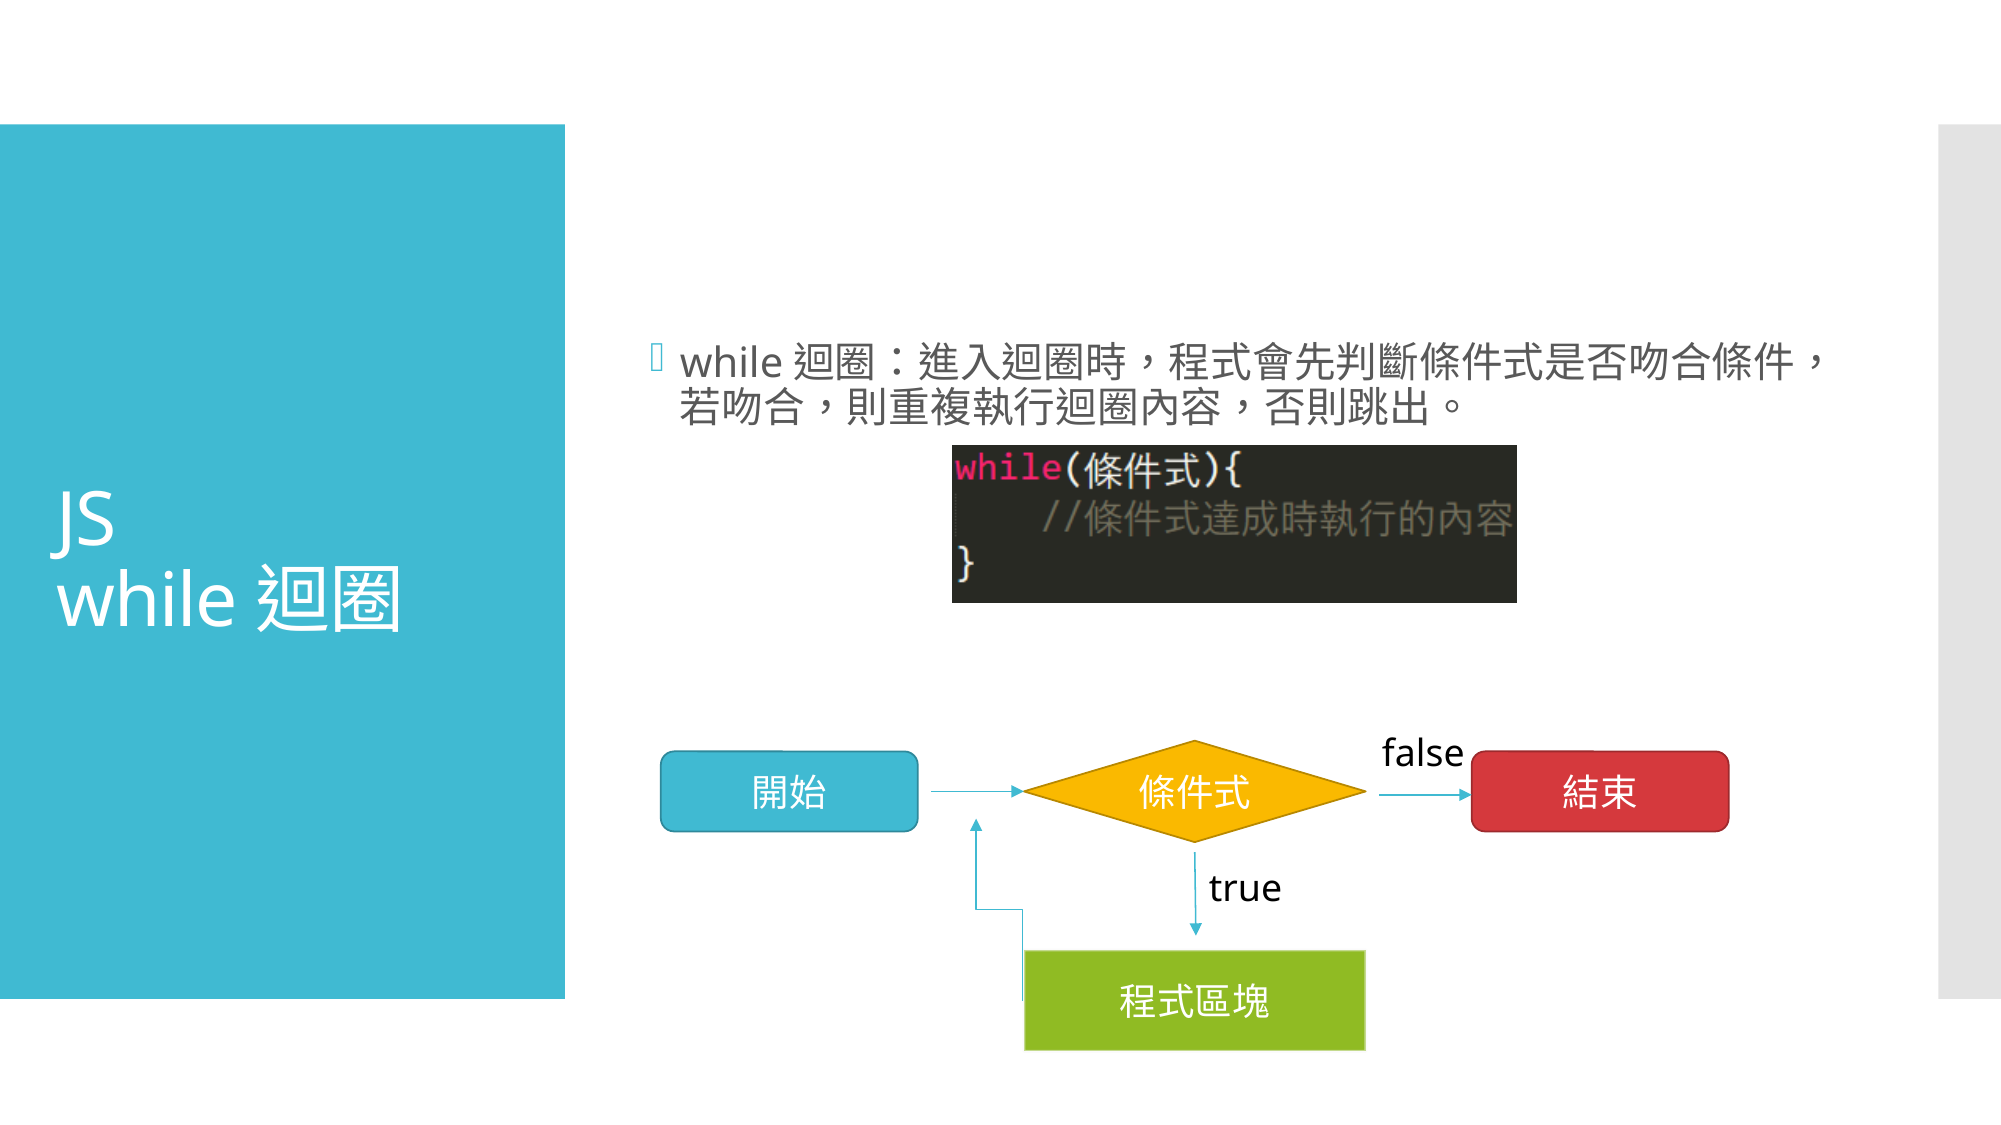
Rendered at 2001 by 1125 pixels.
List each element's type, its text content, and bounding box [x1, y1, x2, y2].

text_box true [1197, 856, 1322, 917]
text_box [907, 886, 1091, 933]
text_box false [1367, 721, 1495, 781]
text_box 結束 [1470, 750, 1730, 833]
picture [952, 445, 1517, 603]
text_box 開始 [659, 750, 919, 833]
list while迴圈：進入迴圈時，程式會先判斷條件式是否吻合條件，若吻合，則重複執行迴圈內容，否則跳出。 [634, 141, 1835, 982]
text_box 條件式 [1023, 739, 1367, 843]
text_box 程式區塊 [1022, 949, 1367, 1053]
title JS while迴圈 [41, 184, 525, 940]
